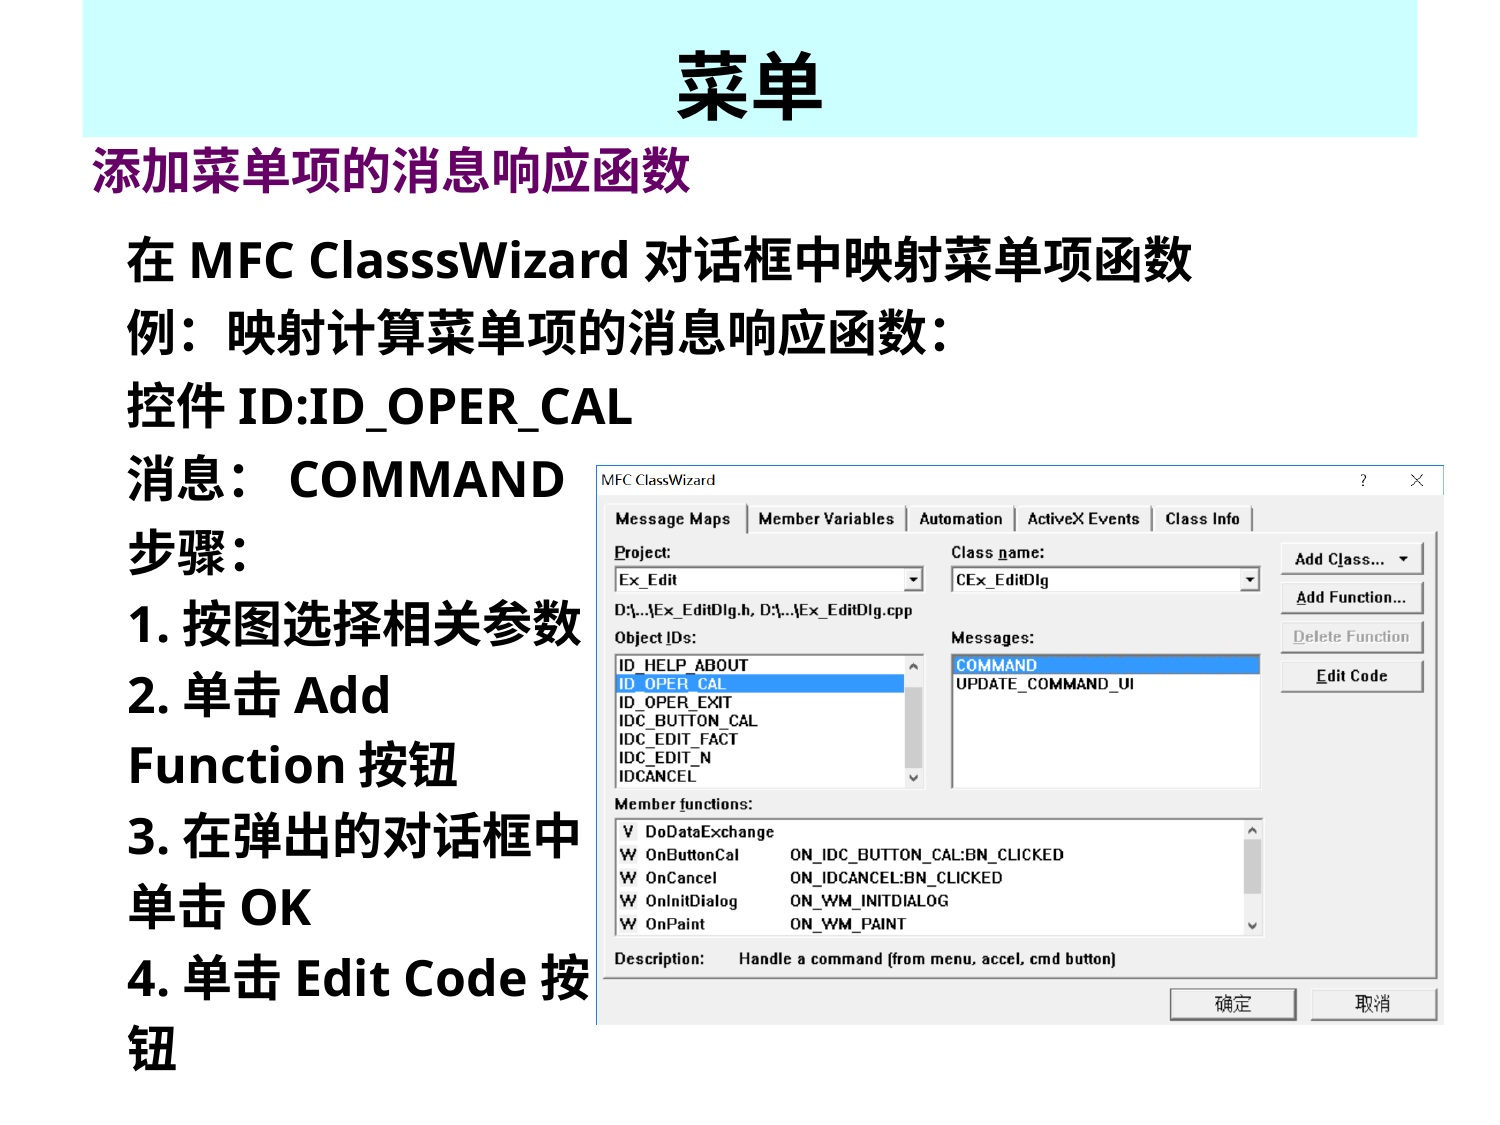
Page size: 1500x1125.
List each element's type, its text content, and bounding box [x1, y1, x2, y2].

text_box 步骤： 1.按图选择相关参数 2.单击Add Function按钮 3.在弹出的对话框中单击OK 4.单击Edit Code按钮 [112, 503, 609, 1085]
title 菜单 [82, 0, 1418, 138]
text_box 添加菜单项的消息响应函数 [76, 132, 869, 208]
picture [596, 465, 1445, 1025]
text_box 在MFC ClasssWizard对话框中映射菜单项函数 例：映射计算菜单项的消息响应函数： 控件ID:ID_OPER_CAL 消息：COMMAND [112, 208, 1341, 503]
